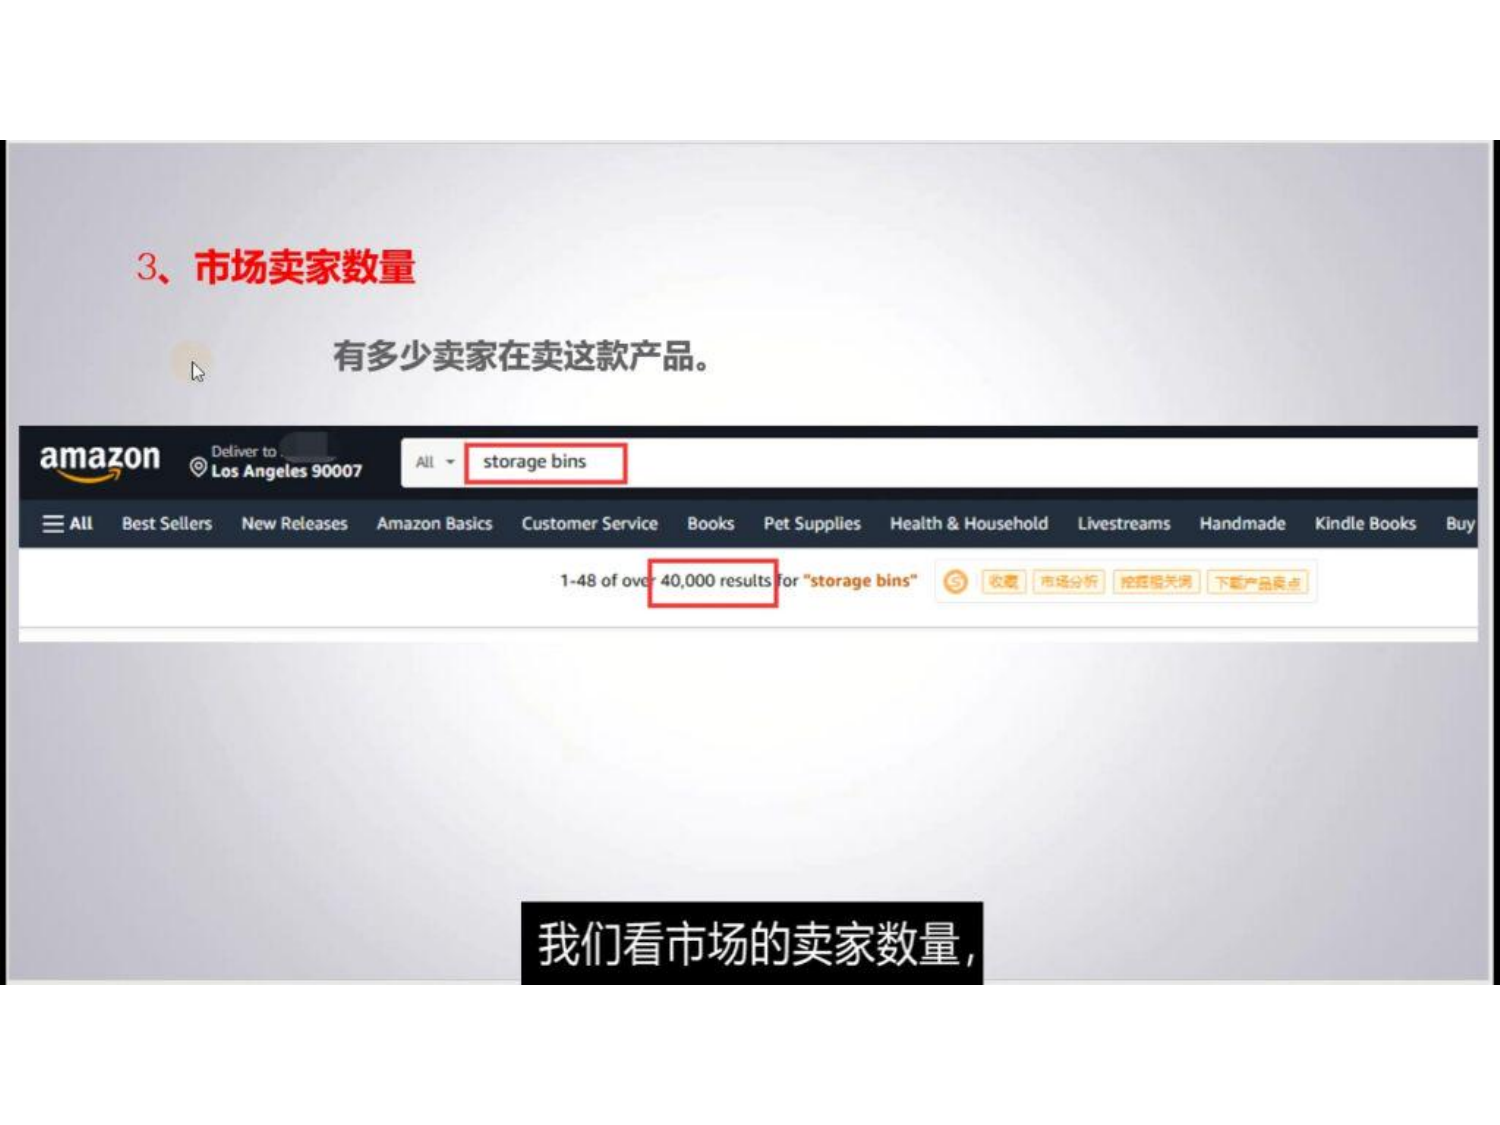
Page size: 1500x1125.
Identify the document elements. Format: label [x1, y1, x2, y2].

picture [0, 140, 1500, 985]
